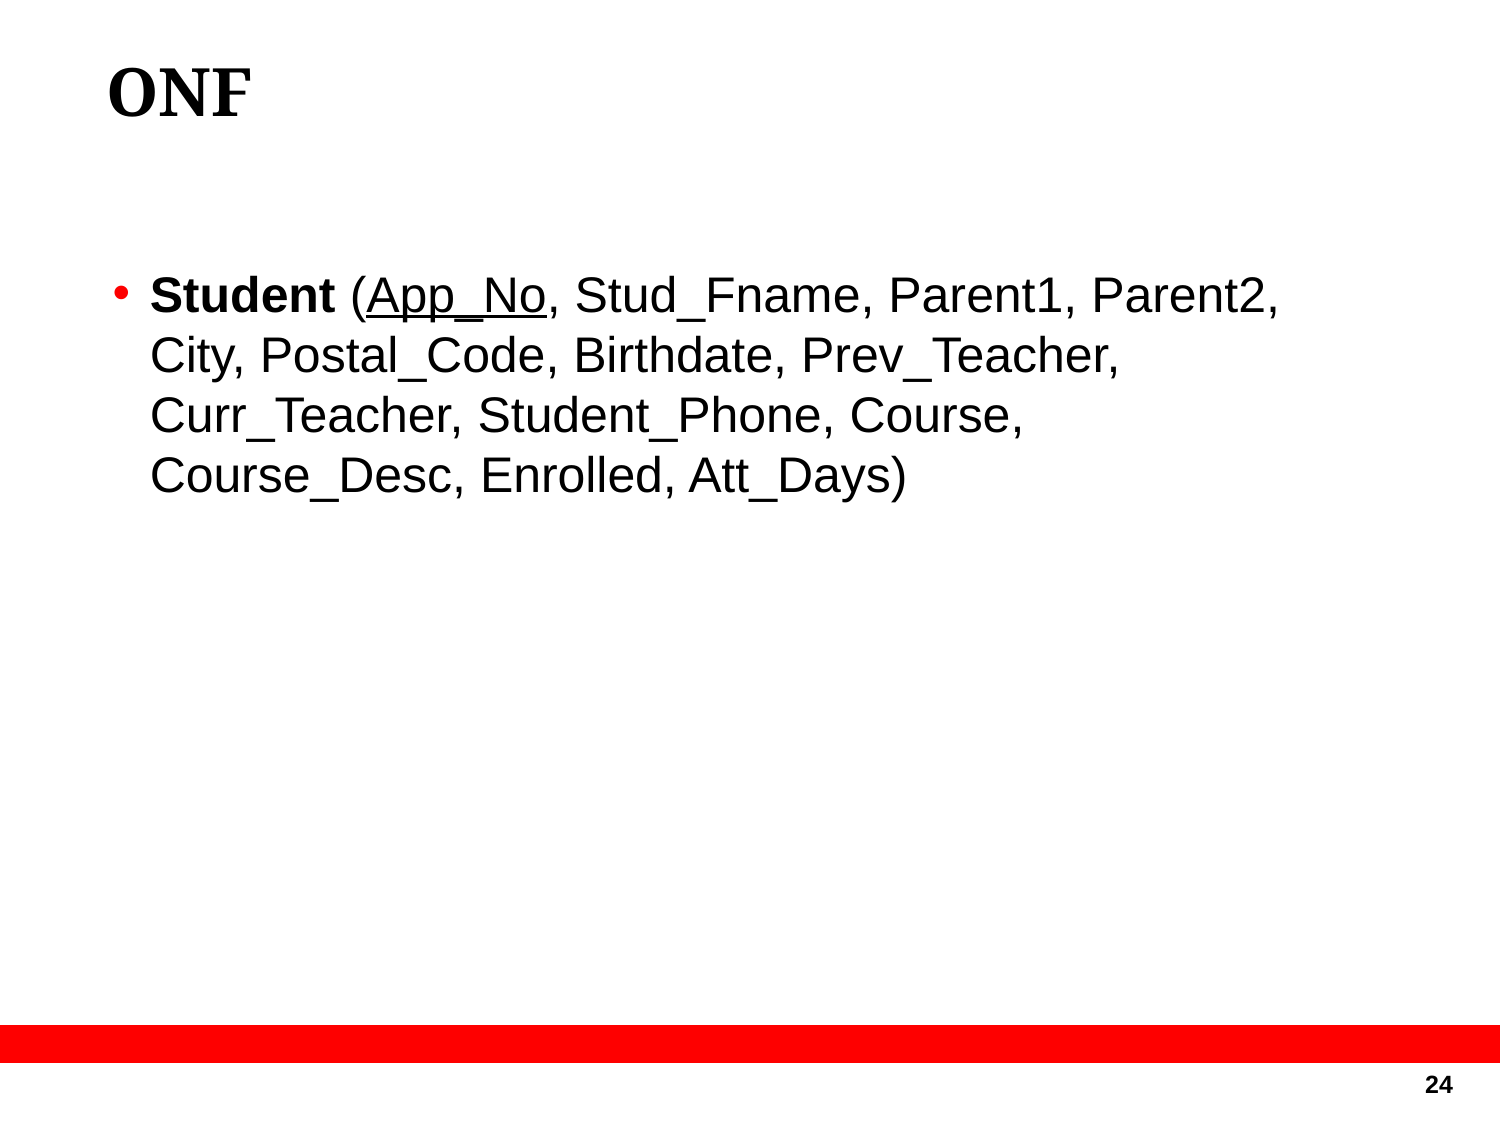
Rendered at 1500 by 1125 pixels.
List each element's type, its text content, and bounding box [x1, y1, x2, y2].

list Student (App_No, Stud_Fname, Parent1, Parent2, City, Postal_Code, Birthdate, Prev_Teacher, Curr_Teacher, Student_Phone, Course, Course_Desc, Enrolled, Att_Days) [112, 262, 1349, 975]
picture [0, 1025, 1500, 1063]
title ONF [106, 50, 1350, 205]
